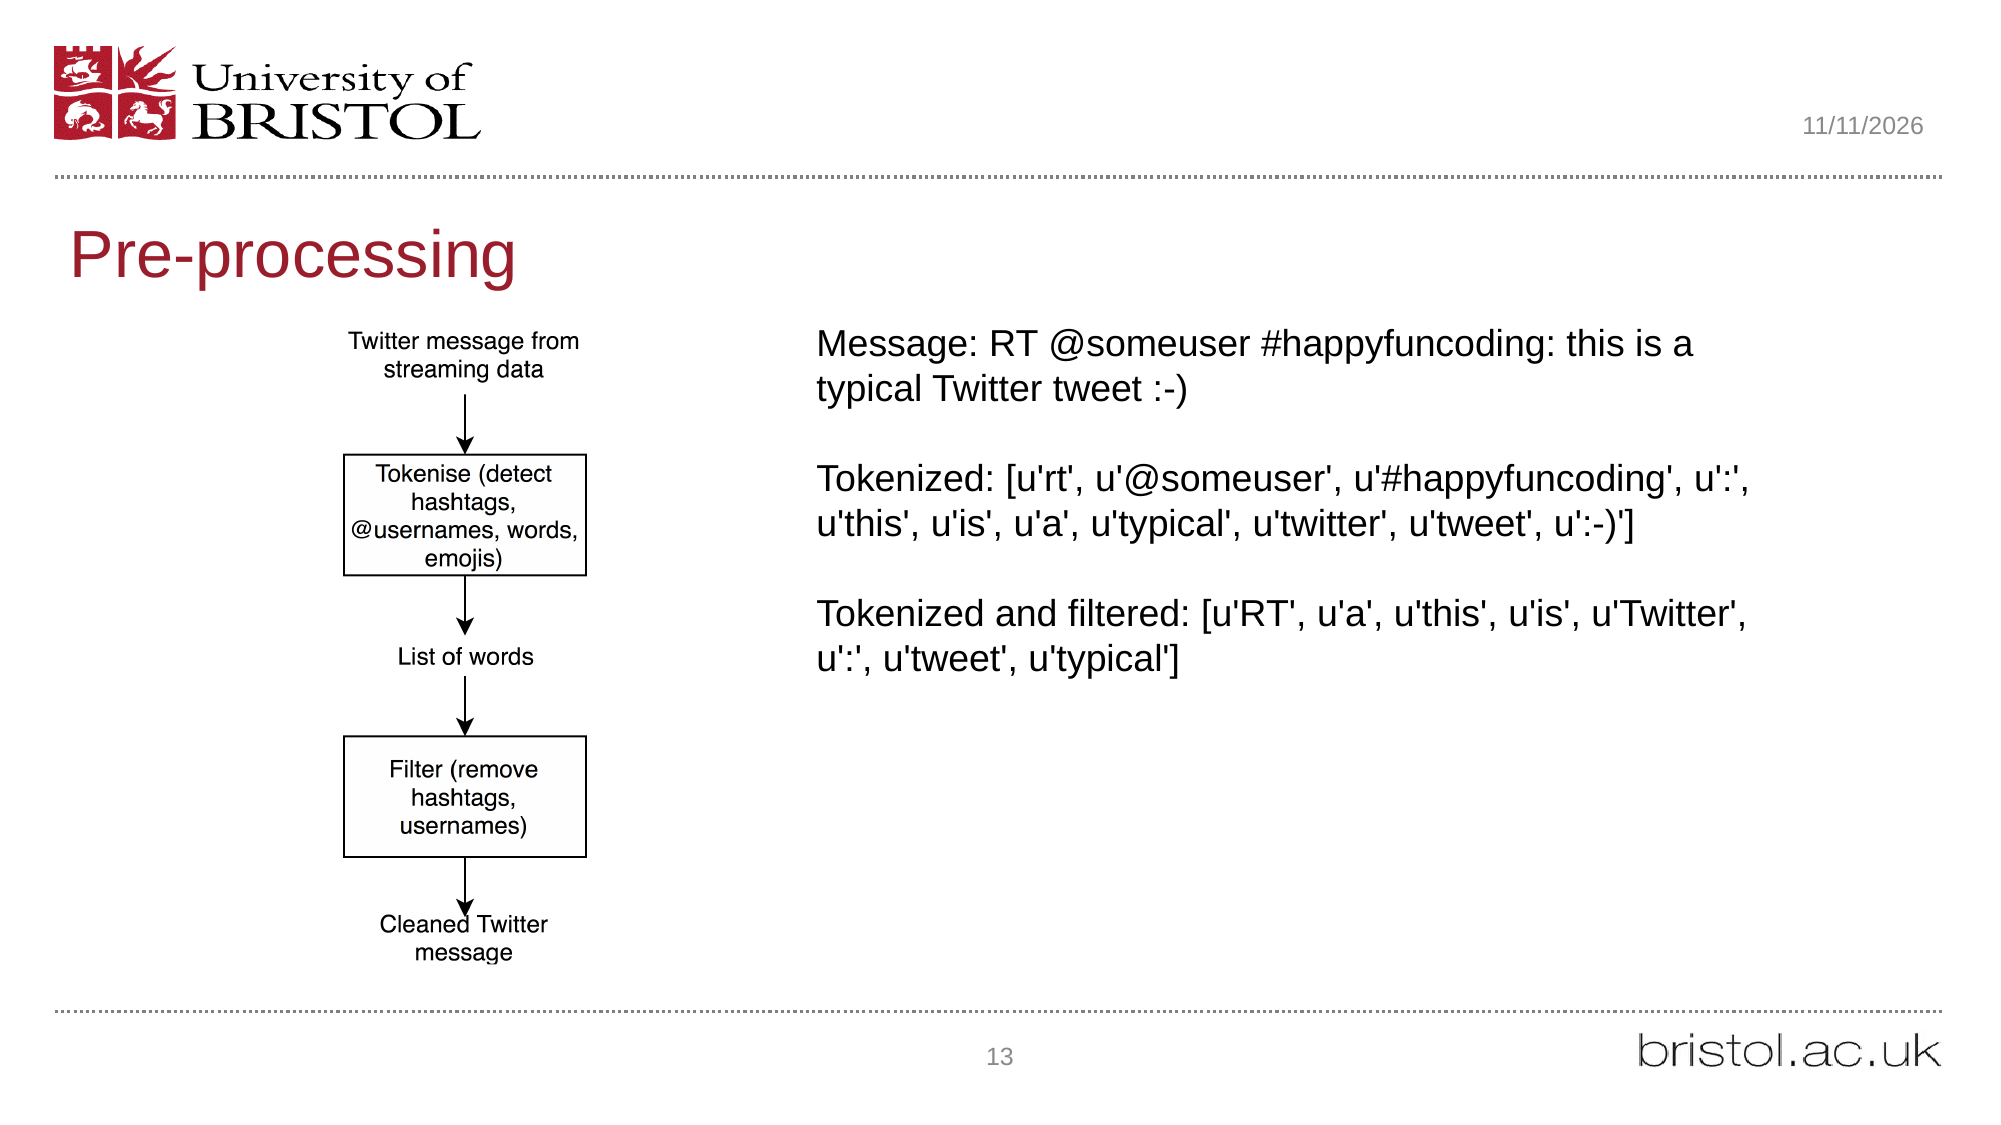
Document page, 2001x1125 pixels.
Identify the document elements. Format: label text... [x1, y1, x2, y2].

slide_number 13 [921, 1025, 1079, 1086]
picture [54, 46, 481, 140]
text_box Message: RT @someuser #happyfuncoding: this is a typical Twitter tweet :-) Tokenized: [u'rt', u'@someuser', u'#happyfuncoding', u':', u'this', u'is', u'a', u'typical', u'twitter', u'tweet', u':-)'] Tokenized and filtered: [u'RT', u'a', u'this', u'is', u'Twitter', u':', u'tweet', u'typical'] [801, 311, 1797, 687]
picture [341, 311, 639, 966]
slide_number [1472, 101, 1940, 162]
title Pre-processing [55, 196, 1945, 299]
picture [1618, 1023, 1946, 1080]
